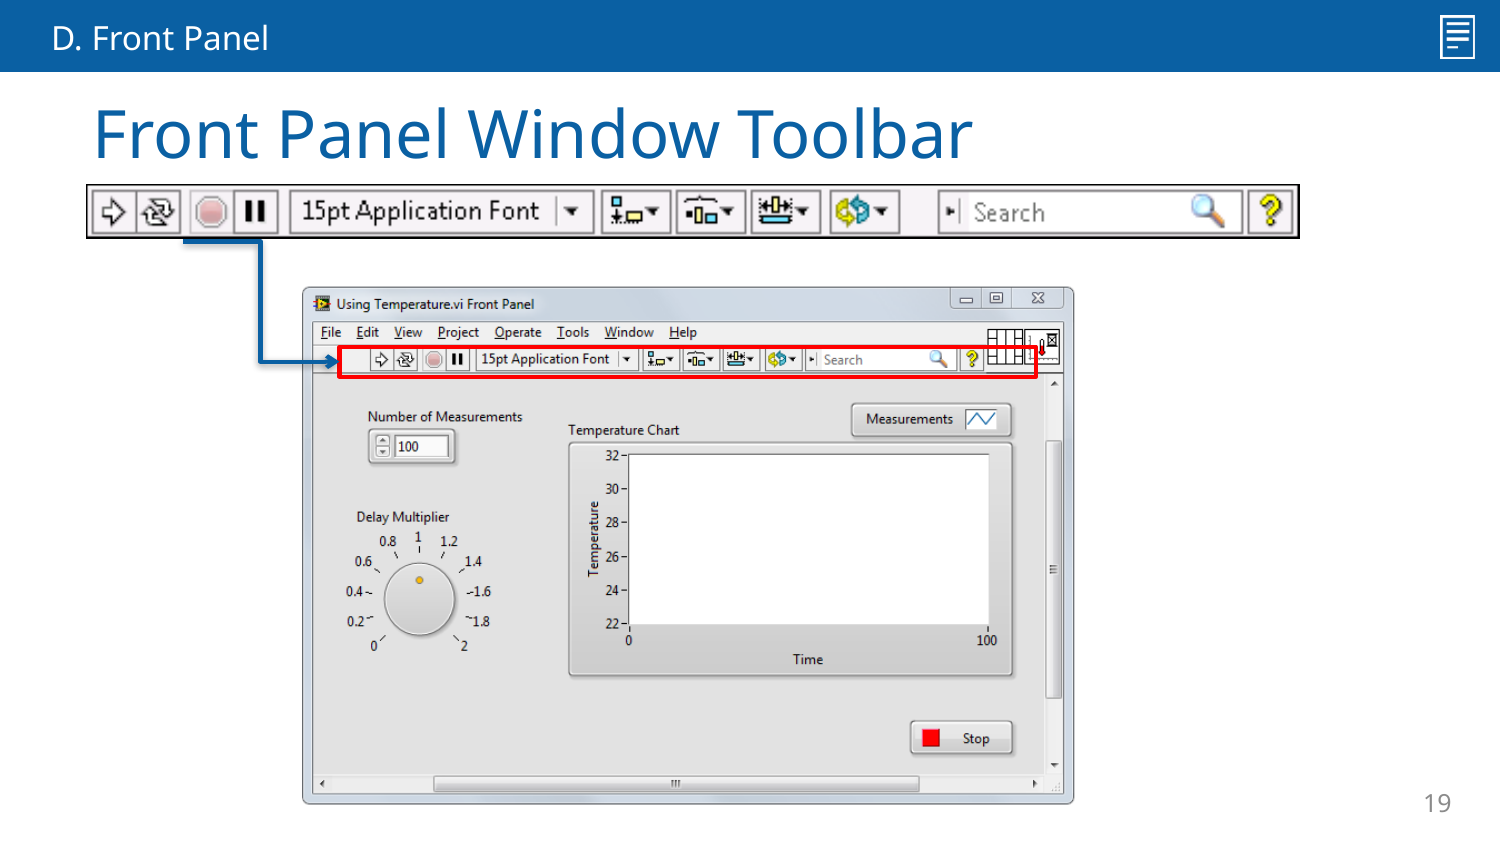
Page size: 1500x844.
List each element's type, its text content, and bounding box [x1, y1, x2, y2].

picture [1440, 15, 1475, 59]
list D. Front Panel [35, 9, 1113, 63]
picture [86, 184, 1301, 239]
picture [291, 280, 1081, 810]
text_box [183, 241, 340, 362]
slide_number 19 [1400, 782, 1475, 828]
list Front Panel Window Toolbar [78, 84, 1366, 282]
